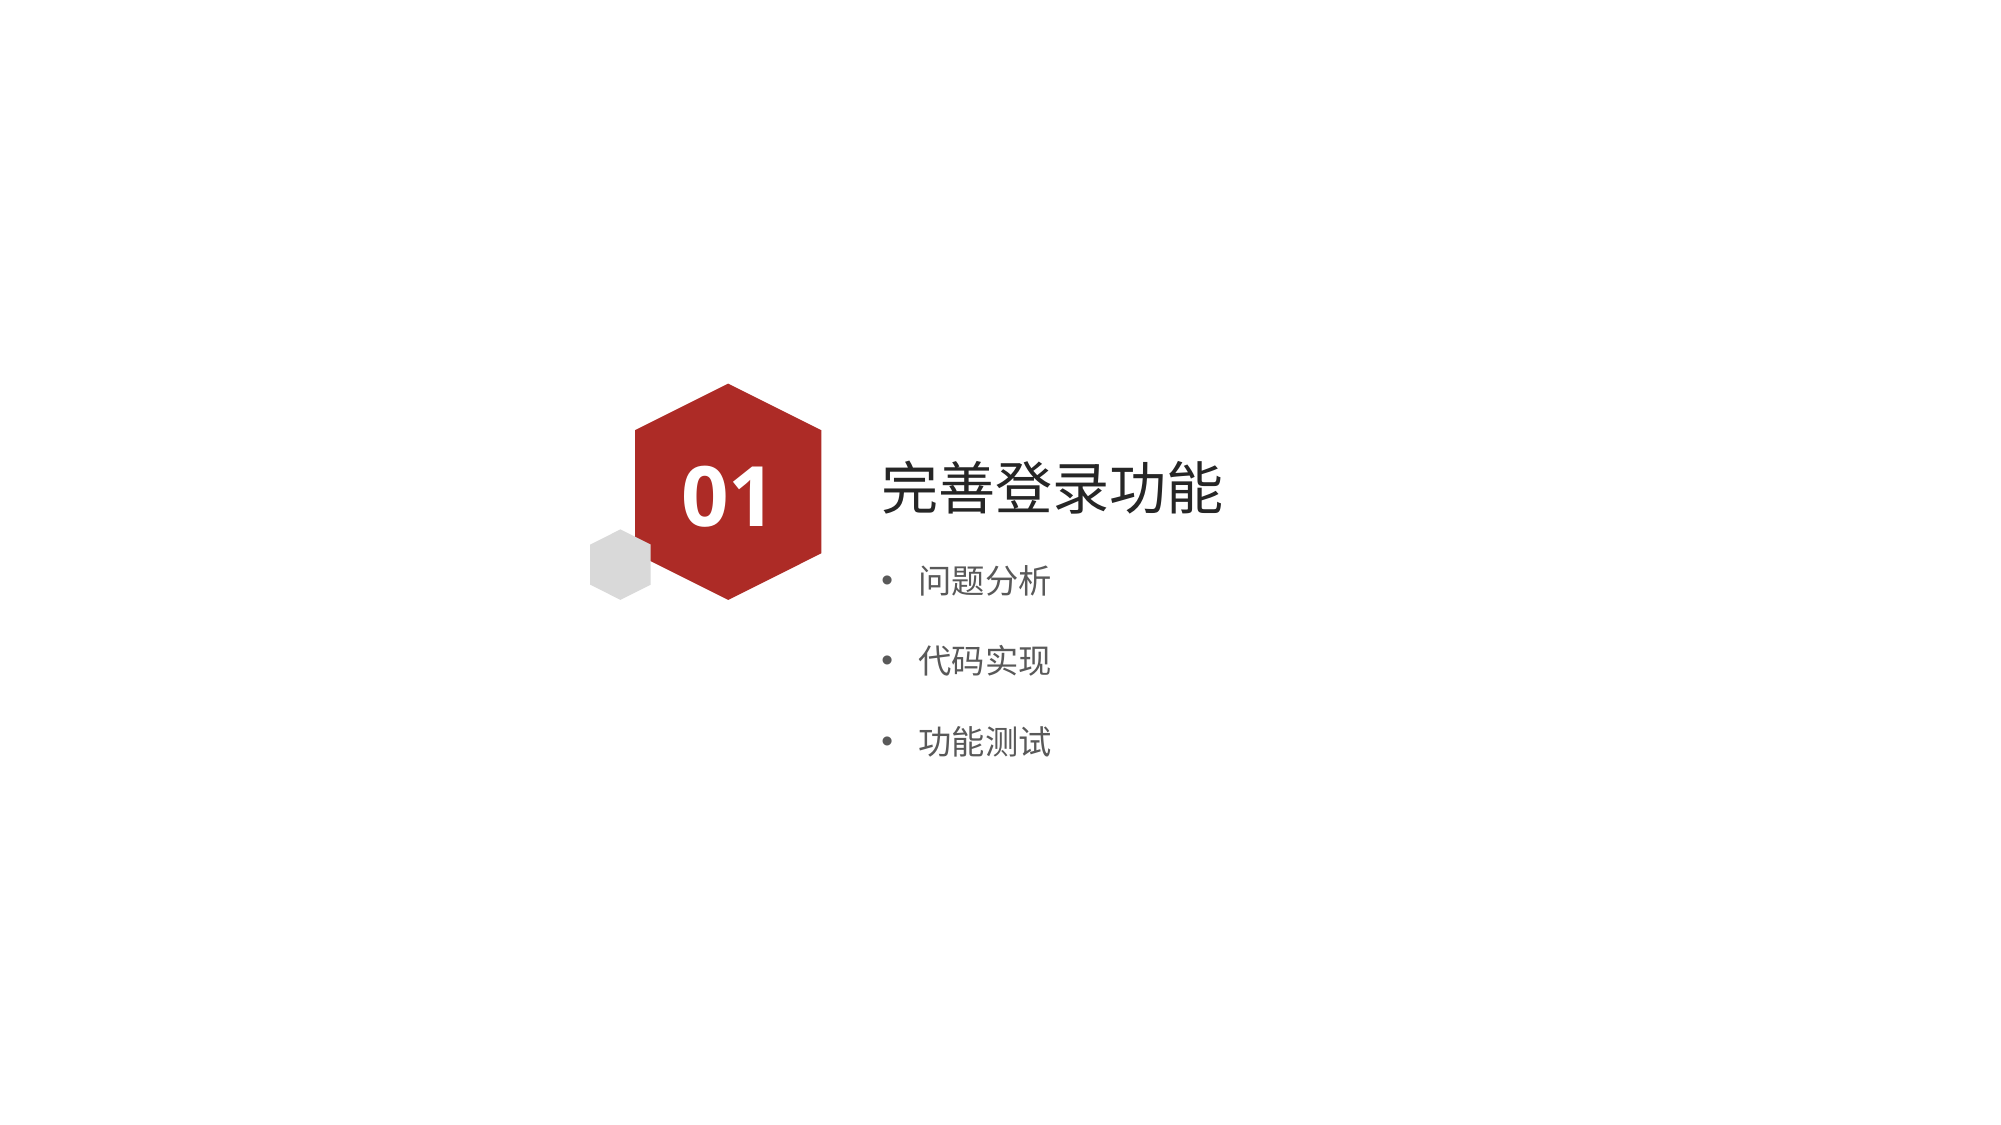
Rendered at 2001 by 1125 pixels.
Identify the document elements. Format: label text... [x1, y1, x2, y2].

list 01 [636, 404, 822, 594]
title 完善登录功能 [866, 442, 1970, 533]
list 问题分析 代码实现 功能测试 [866, 532, 1764, 973]
